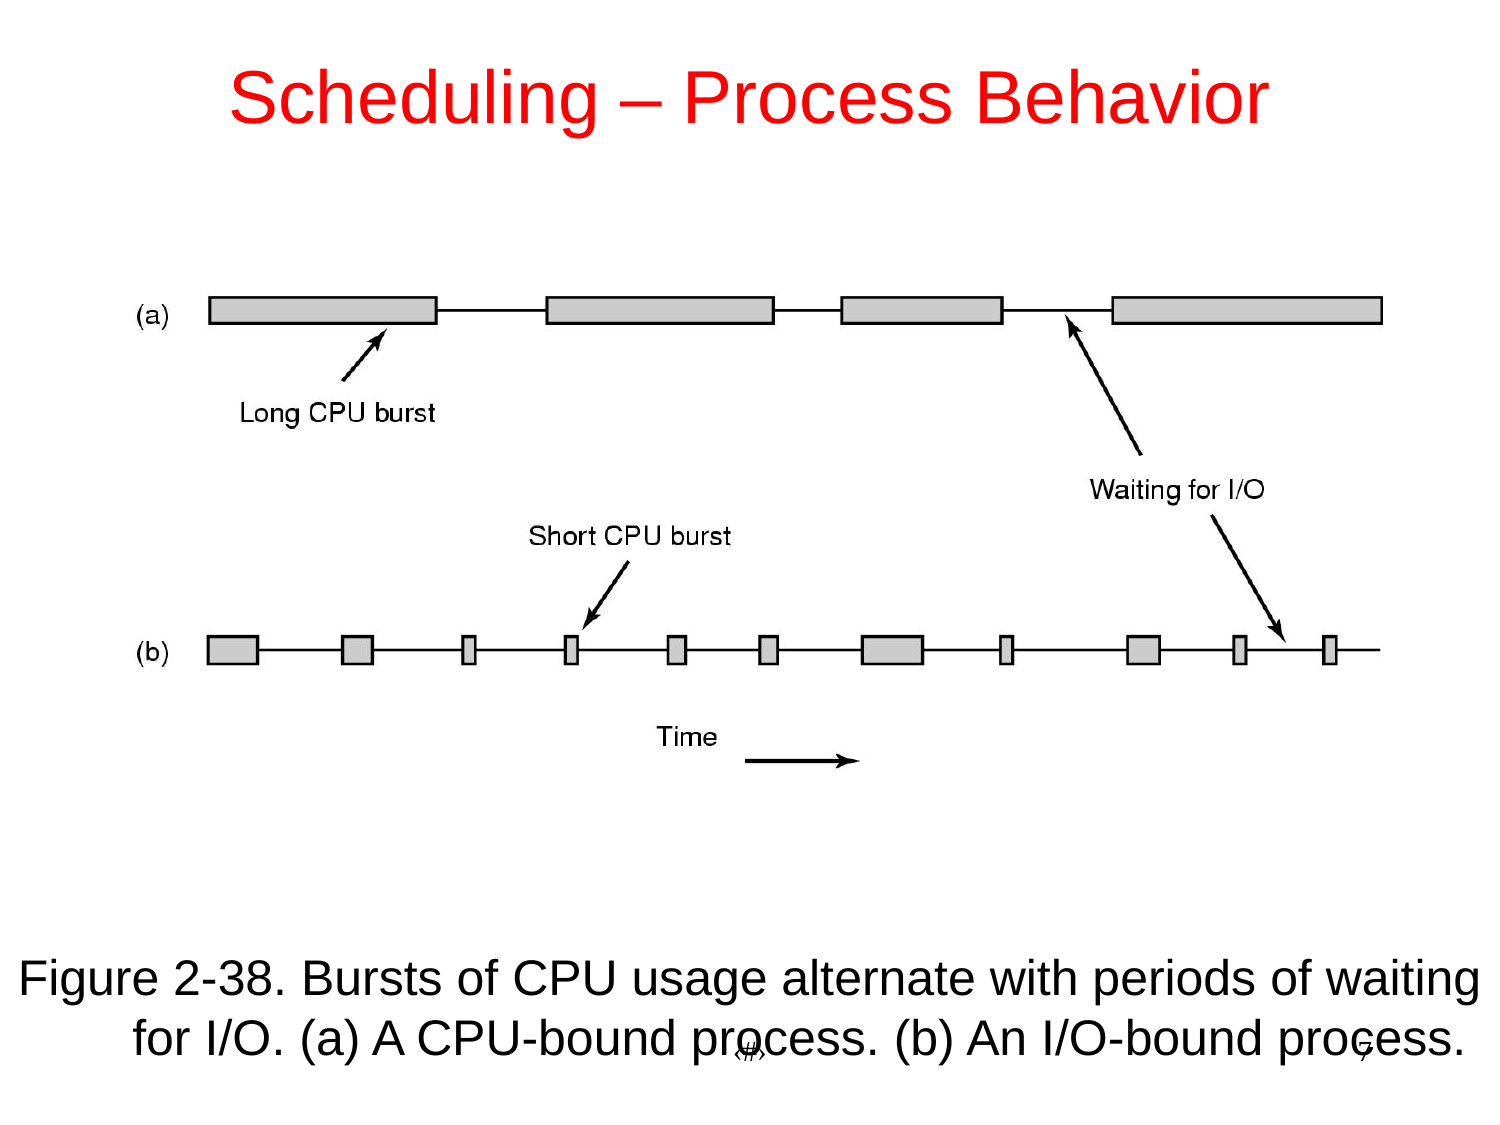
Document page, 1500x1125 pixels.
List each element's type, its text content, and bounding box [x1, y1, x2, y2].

text_box Figure 2-38. Bursts of CPU usage alternate with periods of waiting for I/O. (a) A CPU-bound process. (b) An I/O-bound process. [0, 937, 1500, 1075]
picture [132, 276, 1391, 783]
footer ‹#› [512, 1024, 988, 1101]
text_box Scheduling – Process Behavior [0, 0, 1500, 188]
slide_number 7 [1074, 1024, 1388, 1101]
